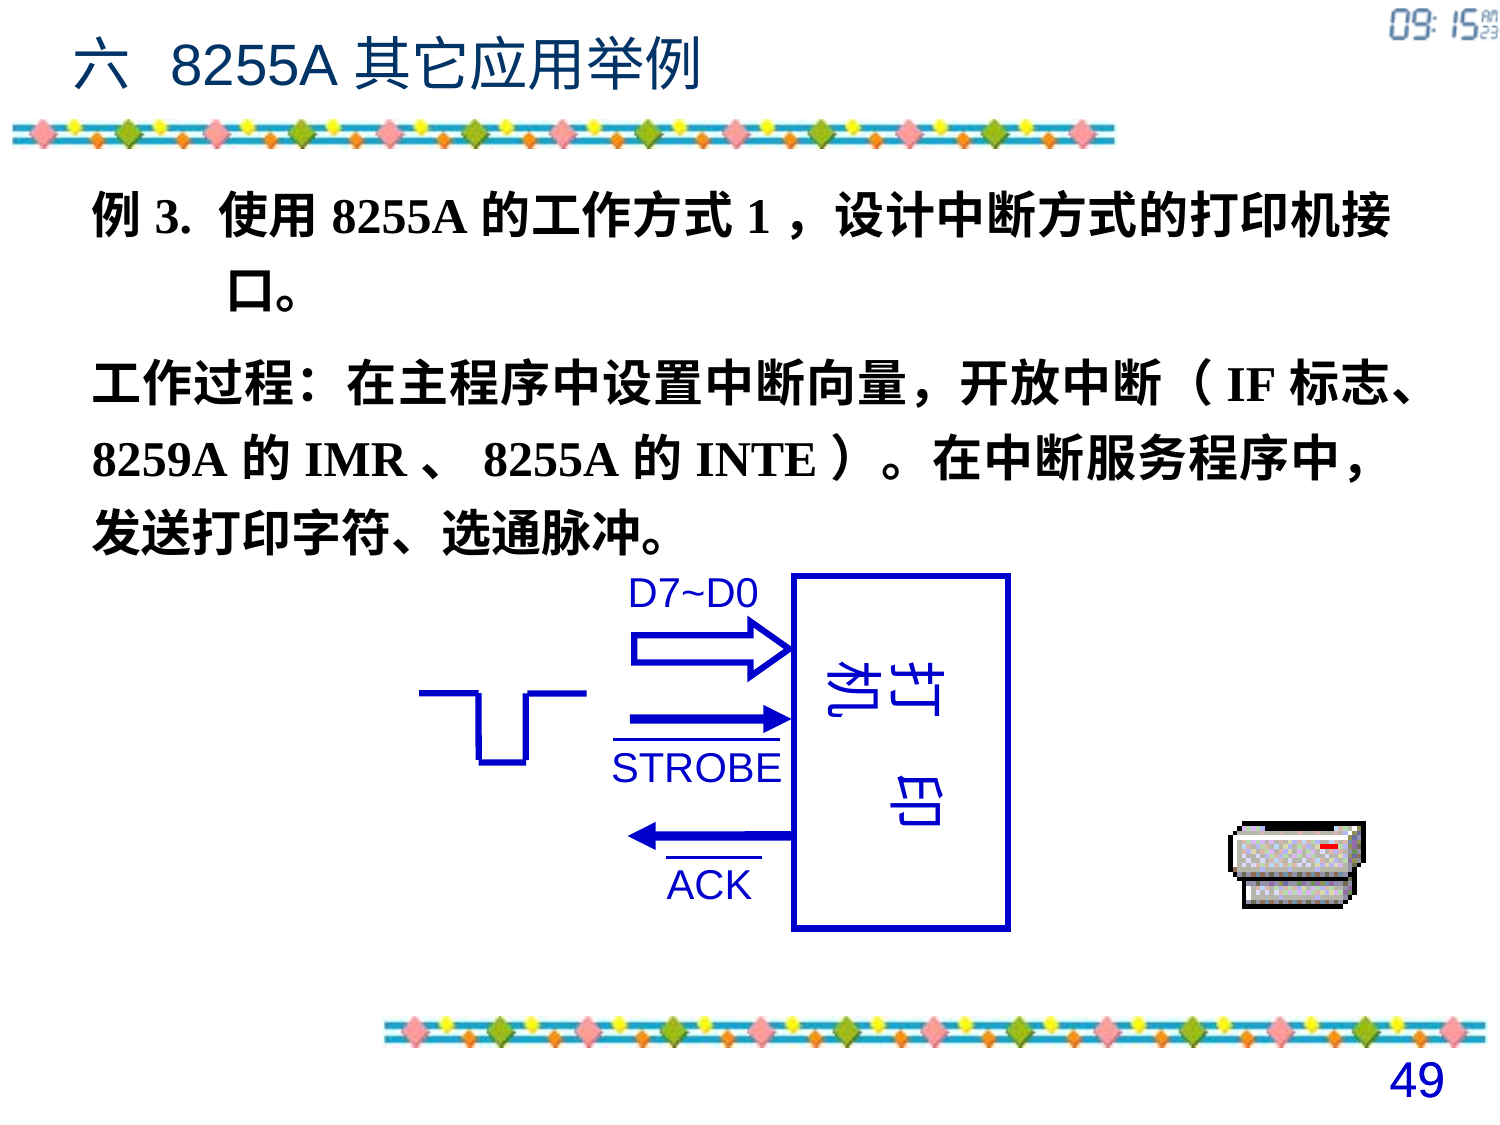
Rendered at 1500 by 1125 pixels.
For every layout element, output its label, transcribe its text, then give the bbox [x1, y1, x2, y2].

picture [1387, 0, 1500, 50]
list 例3. 使用8255A的工作方式1，设计中断方式的打印机接口。 工作过程：在主程序中设置中断向量，开放中断（IF标志、8259A的IMR、8255A的INTE）。在中断服务程序中，发送打印字符、选通脉冲。 [76, 160, 1407, 589]
picture [11, 119, 1117, 149]
picture [1210, 762, 1394, 946]
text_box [418, 564, 1009, 929]
title 六 8255A其它应用举例 [57, 0, 1364, 106]
picture [383, 1016, 1488, 1048]
